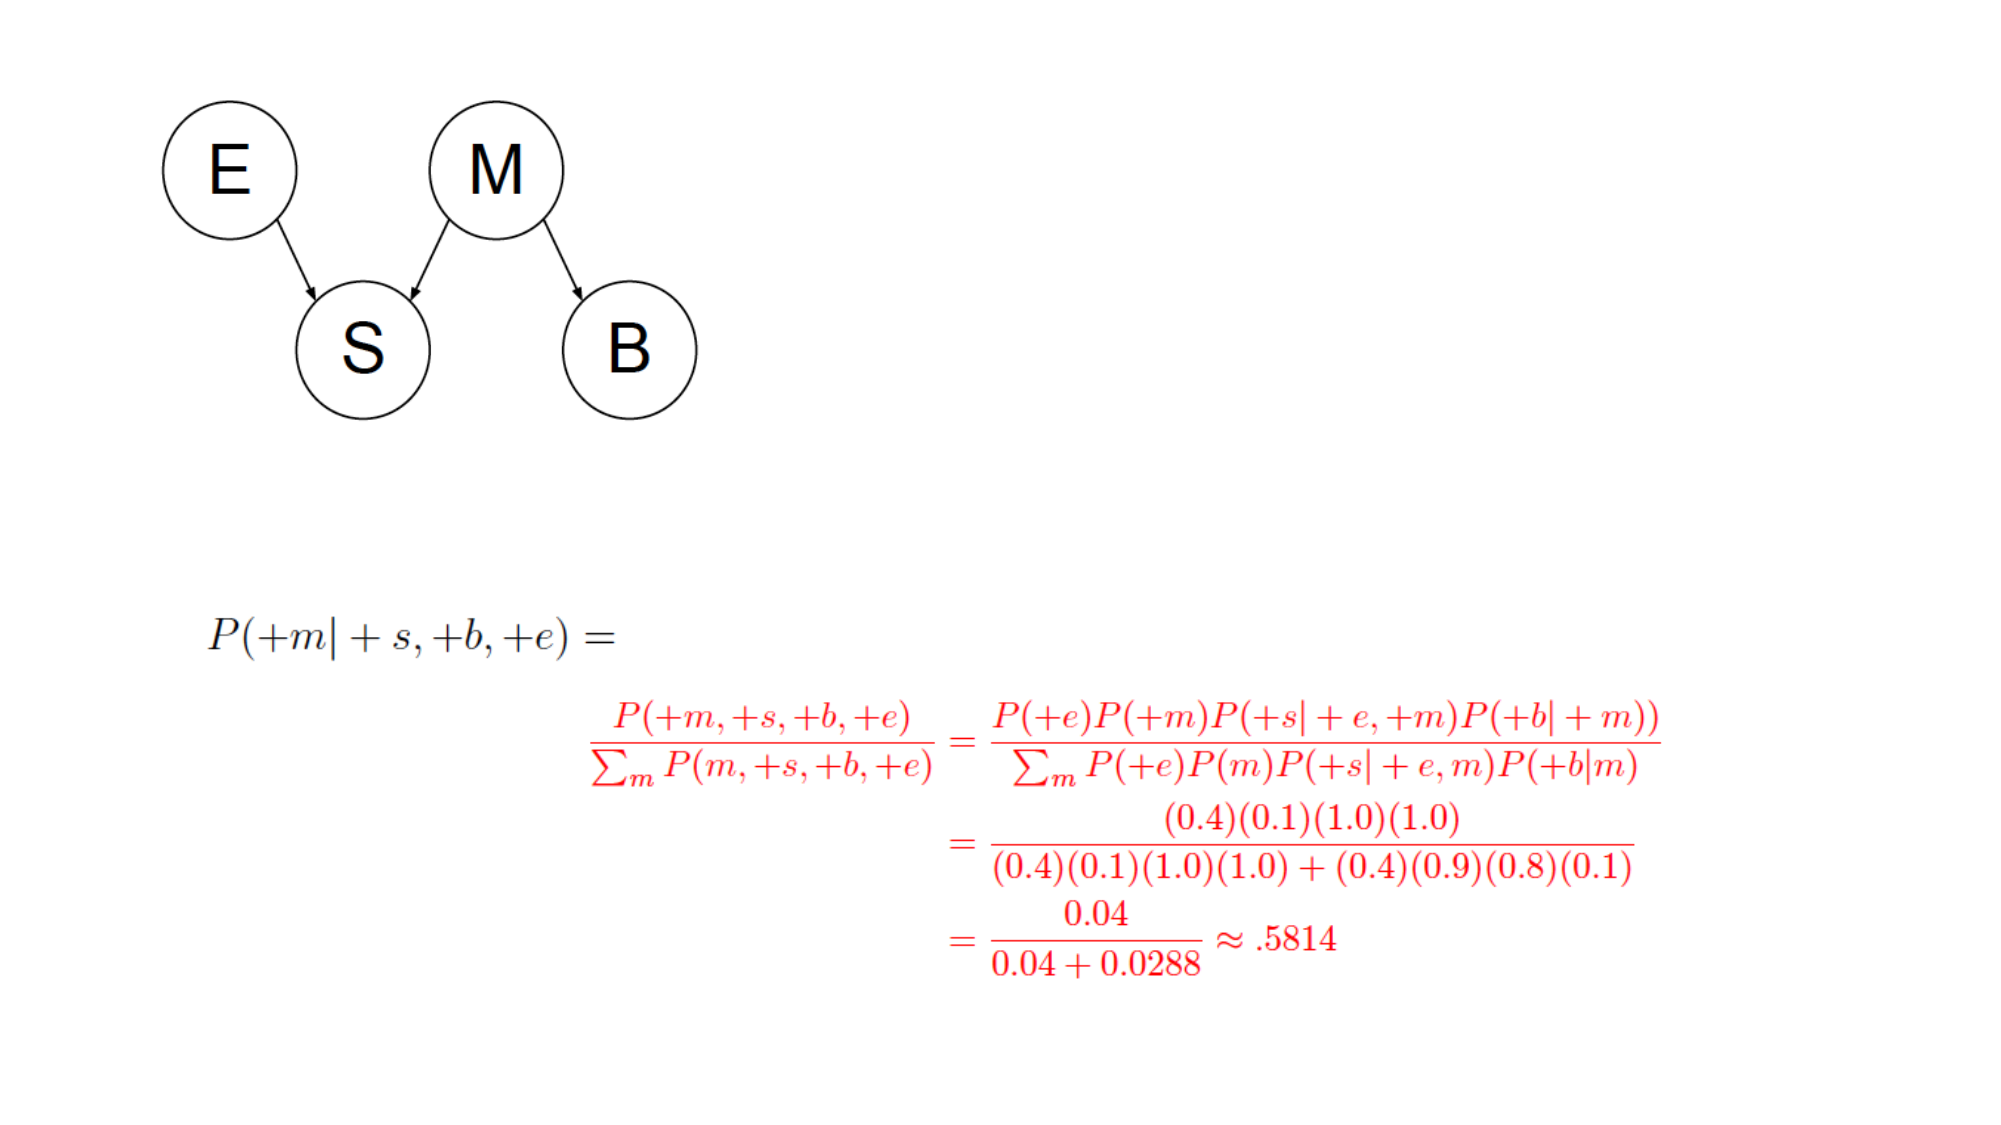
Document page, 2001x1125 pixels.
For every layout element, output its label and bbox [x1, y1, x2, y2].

picture [131, 60, 735, 496]
picture [166, 580, 1713, 1051]
